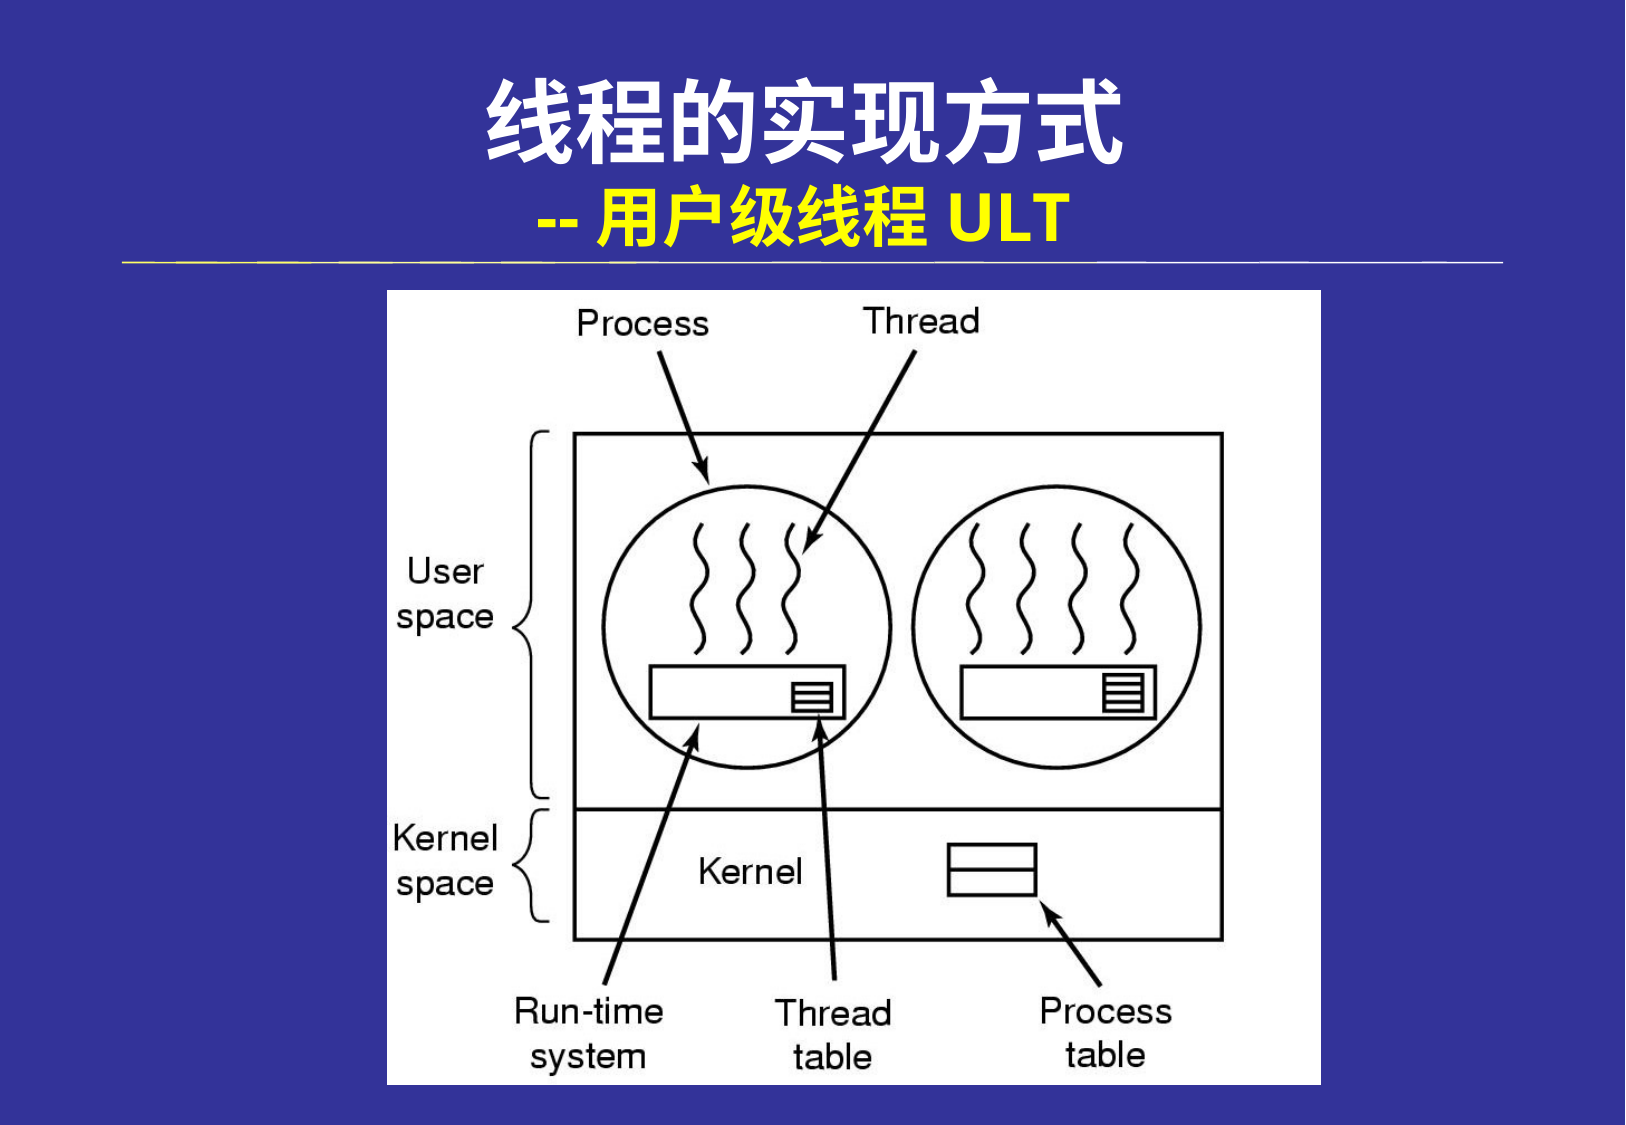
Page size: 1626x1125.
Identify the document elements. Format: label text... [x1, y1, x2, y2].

picture [386, 290, 1321, 1085]
title 线程的实现方式 --用户级线程ULT [121, 66, 1504, 255]
